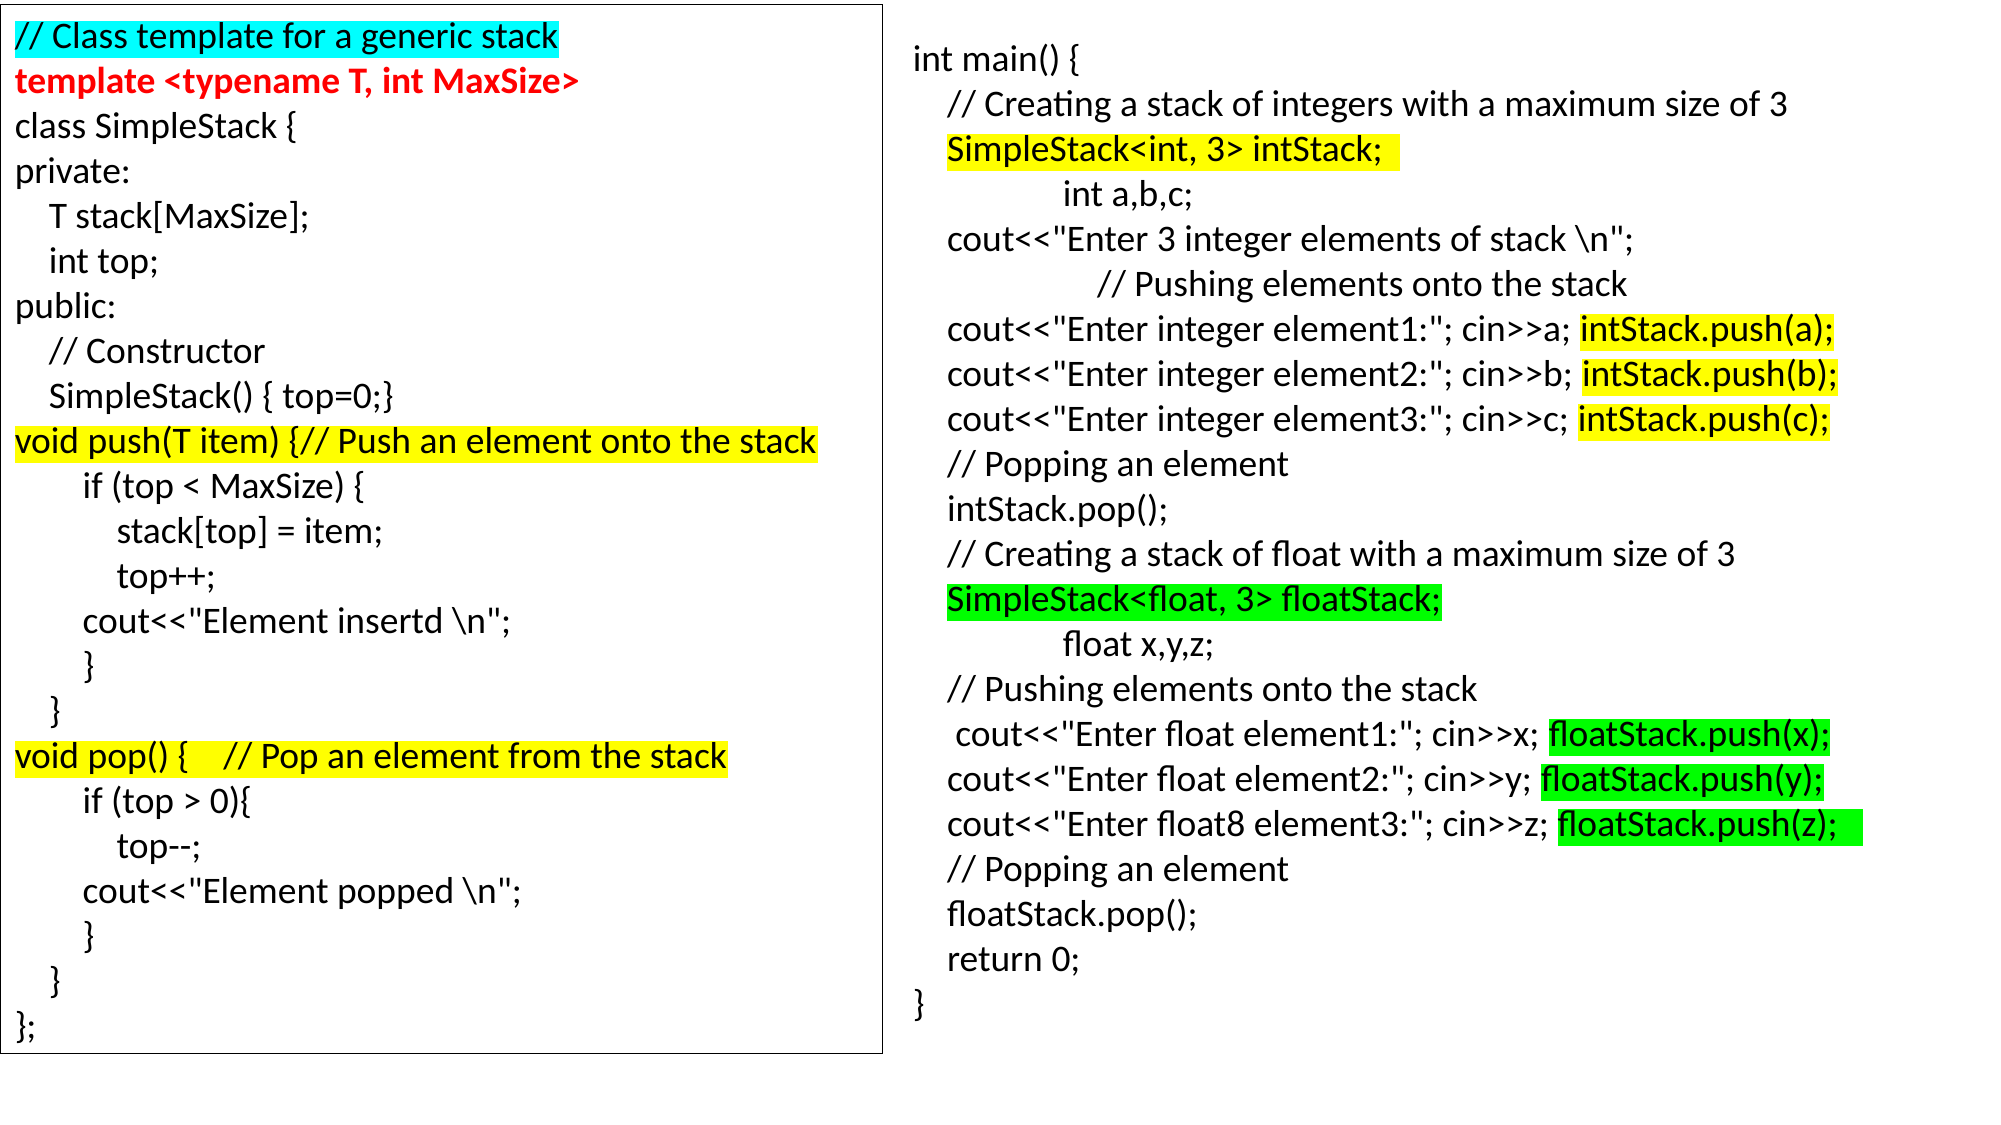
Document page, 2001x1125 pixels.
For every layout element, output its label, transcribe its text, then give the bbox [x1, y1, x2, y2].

text_box int main() { // Creating a stack of integers with a maximum size of 3 SimpleStack<int, 3> intStack; int a,b,c; cout<<"Enter 3 integer elements of stack \n"; // Pushing elements onto the stack cout<<"Enter integer element1:"; cin>>a; intStack.push(a); cout<<"Enter integer element2:"; cin>>b; intStack.push(b); cout<<"Enter integer element3:"; cin>>c; intStack.push(c); // Popping an element intStack.pop(); // Creating a stack of float with a maximum size of 3 SimpleStack<float, 3> floatStack; float x,y,z; // Pushing elements onto the stack cout<<"Enter float element1:"; cin>>x; floatStack.push(x); cout<<"Enter float element2:"; cin>>y; floatStack.push(y); cout<<"Enter float8 element3:"; cin>>z; floatStack.push(z); // Popping an element floatStack.pop(); return 0; } [898, 26, 1984, 1032]
text_box // Class template for a generic stack template <typename T, int MaxSize> class SimpleStack { private: T stack[MaxSize]; int top; public: // Constructor SimpleStack() { top=0;} void push(T item) {// Push an element onto the stack if (top < MaxSize) { stack[top] = item; top++; cout<<"Element insertd \n"; } } void pop() { // Pop an element from the stack if (top > 0){ top--; cout<<"Element popped \n"; } } }; [0, 4, 883, 1054]
